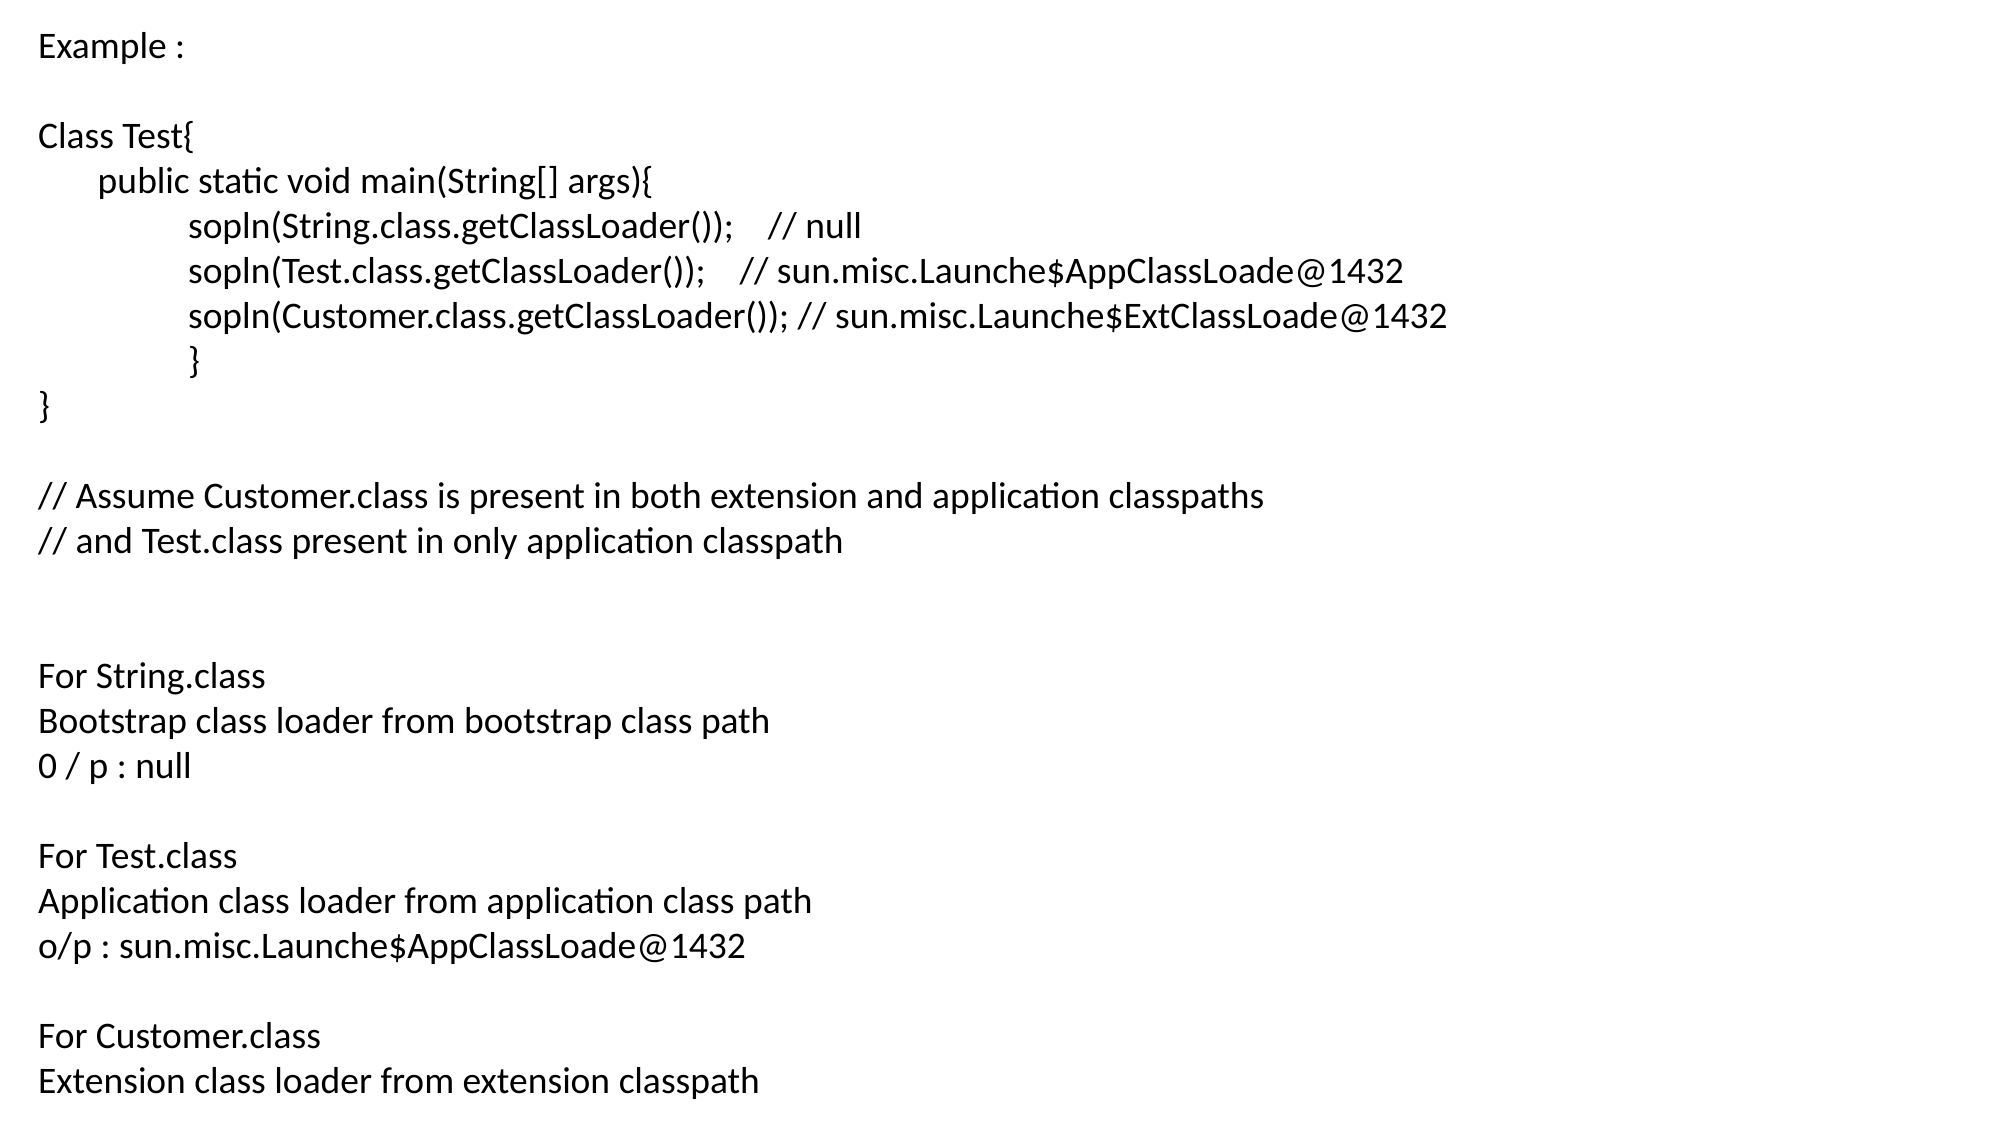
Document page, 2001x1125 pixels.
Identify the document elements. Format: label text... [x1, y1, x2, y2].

text_box Example : Class Test{ public static void main(String[] args){ sopln(String.class.getClassLoader()); // null sopln(Test.class.getClassLoader()); // sun.misc.Launche$AppClassLoade@1432 sopln(Customer.class.getClassLoader()); // sun.misc.Launche$ExtClassLoade@1432 } } // Assume Customer.class is present in both extension and application classpaths // and Test.class present in only application classpath For String.class Bootstrap class loader from bootstrap class path 0 / p : null For Test.class Application class loader from application class path o/p : sun.misc.Launche$AppClassLoade@1432 For Customer.class Extension class loader from extension classpath [23, 13, 1969, 1125]
